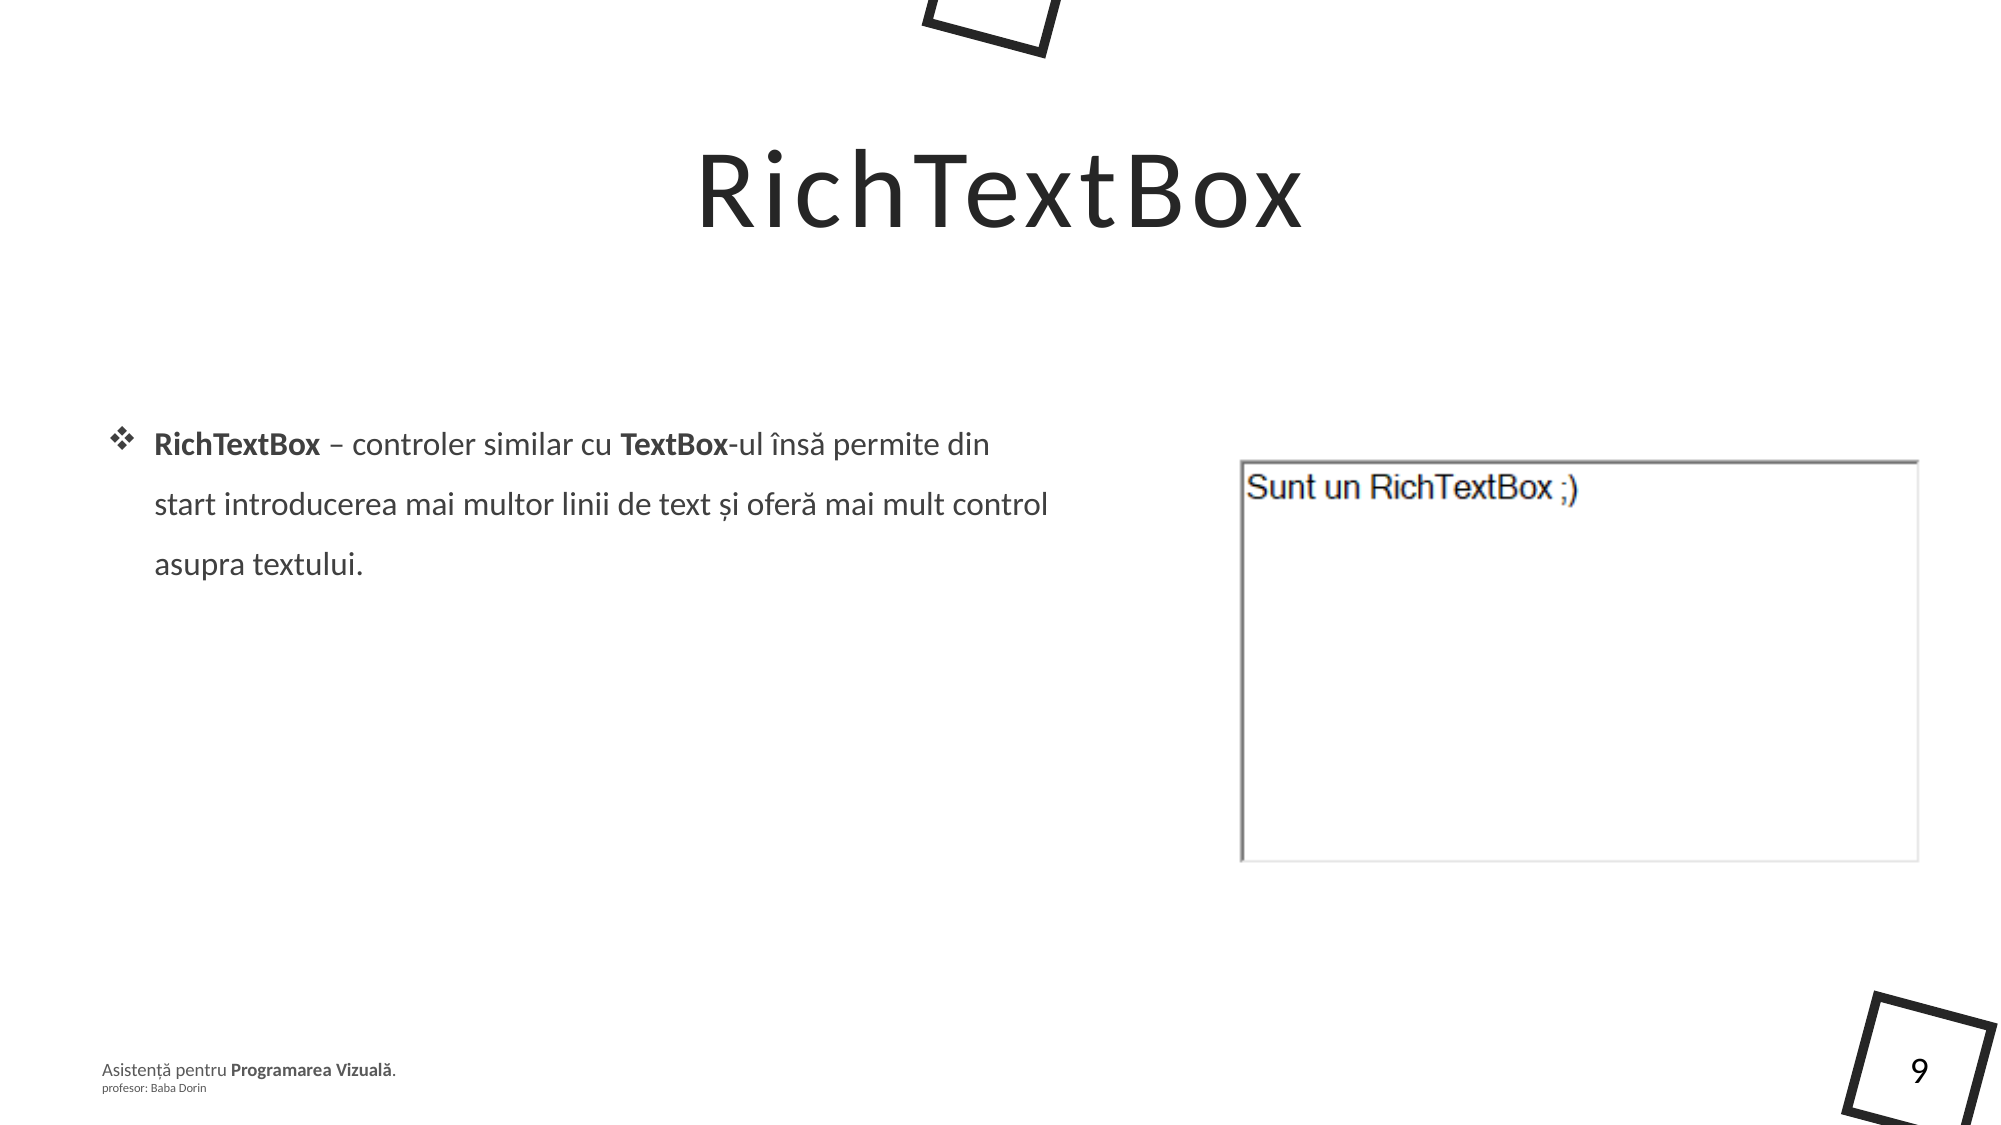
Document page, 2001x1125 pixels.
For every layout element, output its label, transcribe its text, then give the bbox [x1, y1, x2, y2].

text_box [926, 0, 1058, 55]
text_box RichTextBox – controler similar cu TextBox-ul însă permite din start introducerea mai multor linii de text și oferă mai mult control asupra textului. [92, 395, 1073, 590]
text_box RichTextBox [421, 107, 1579, 258]
picture [1220, 446, 1938, 947]
